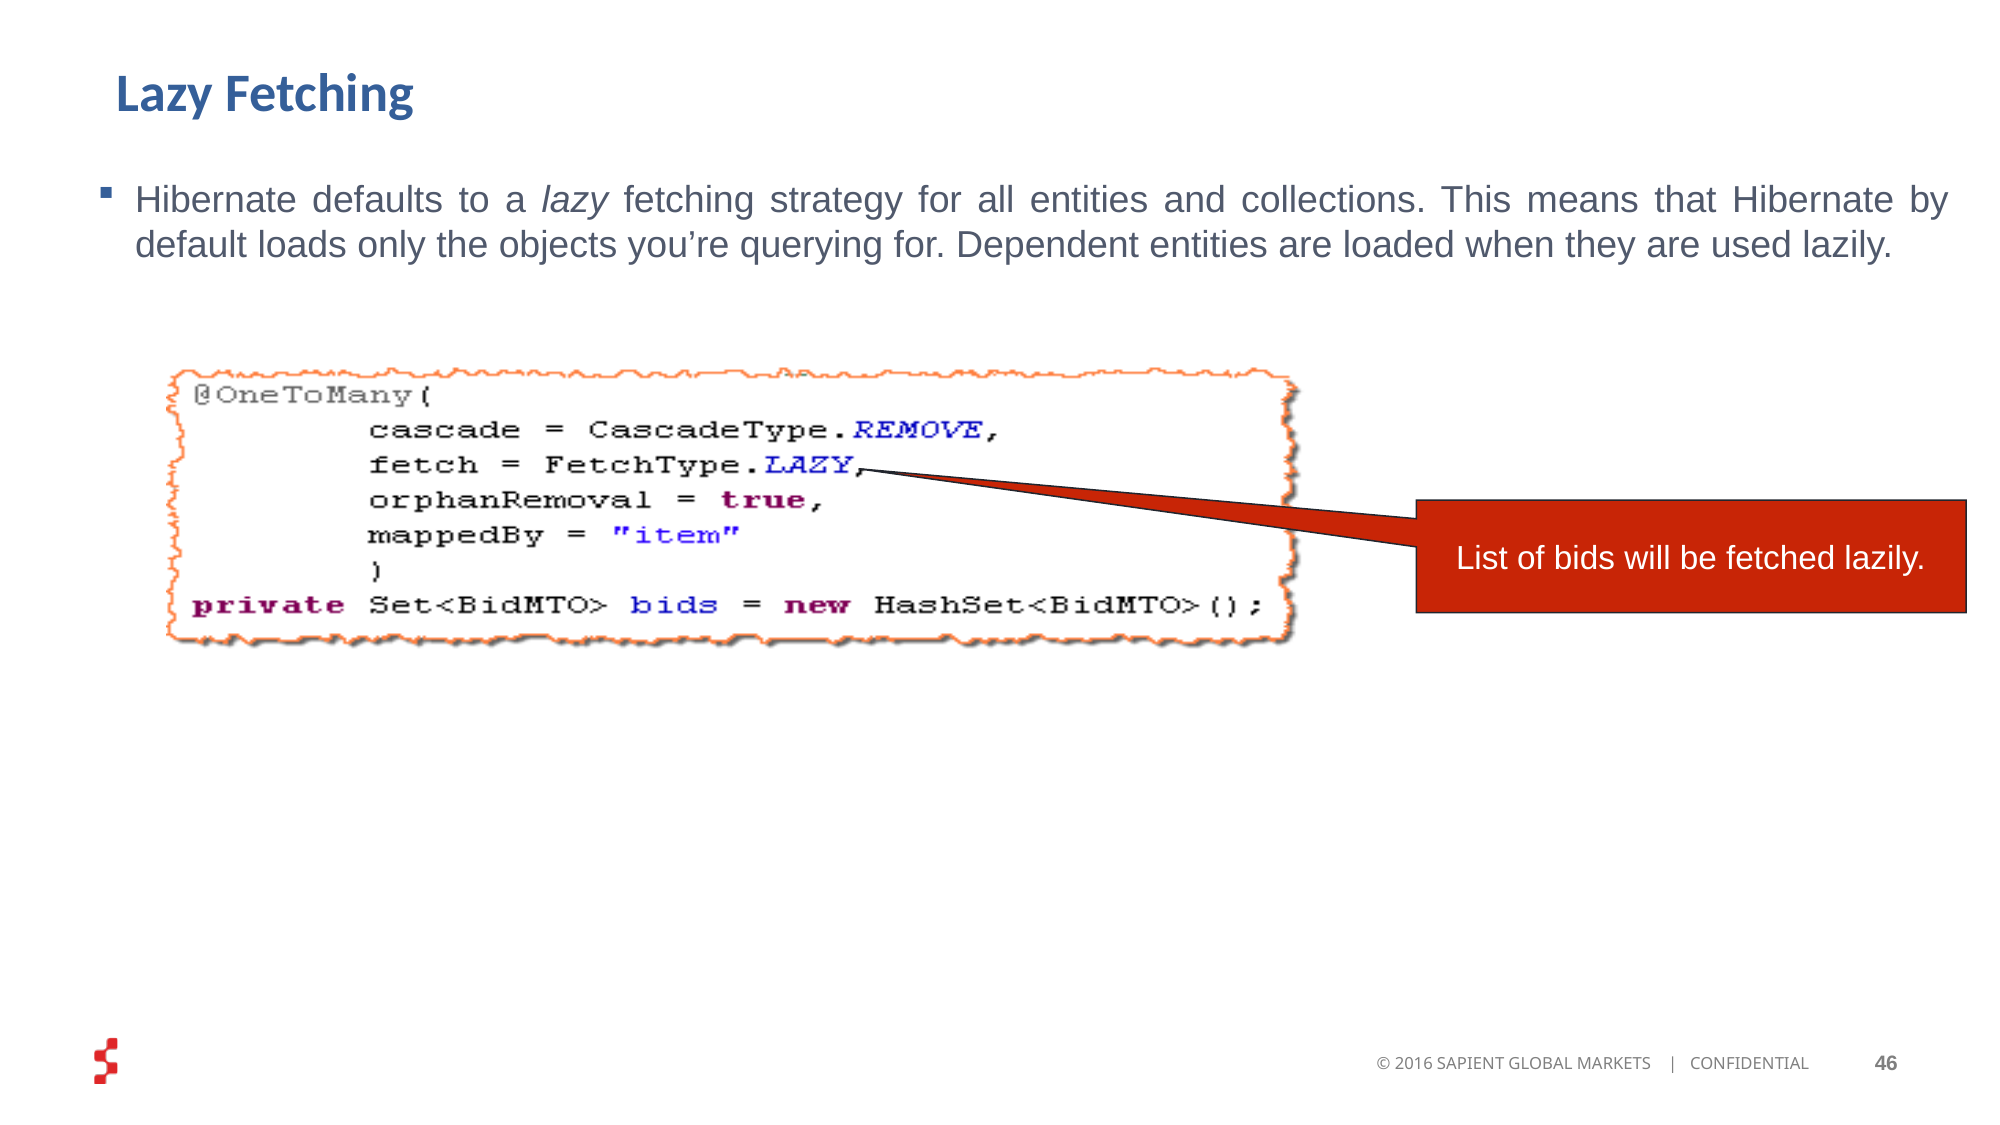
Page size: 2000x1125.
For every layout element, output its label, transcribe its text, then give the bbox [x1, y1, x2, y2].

text_box List of bids will be fetched lazily. [1319, 500, 1967, 613]
list Hibernate defaults to a lazy fetching strategy for all entities and collections. This means that Hibernate by default loads only the objects you’re querying for. Dependent entities are loaded when they are used lazily. [97, 174, 1950, 1015]
picture [166, 362, 1315, 663]
title Lazy Fetching [116, 50, 1967, 163]
